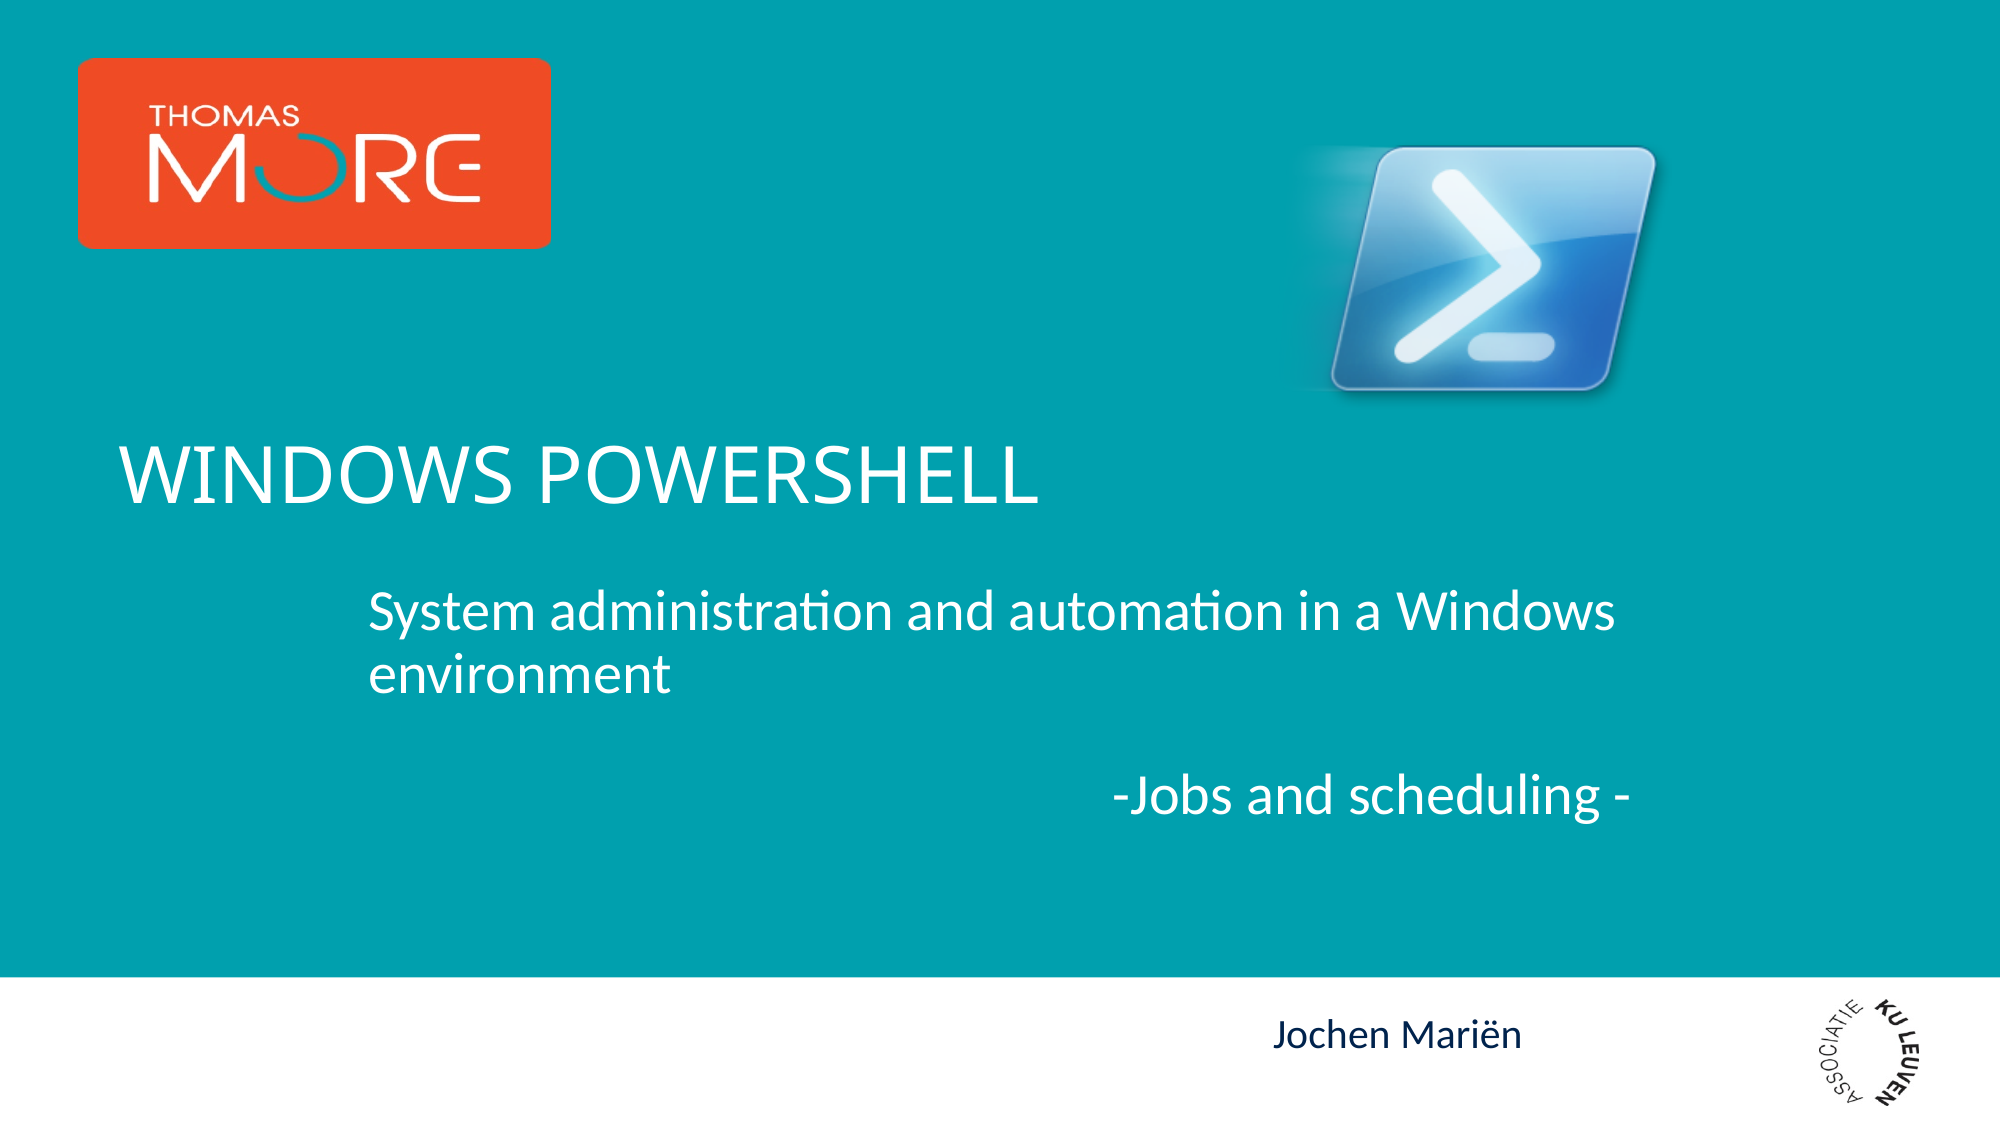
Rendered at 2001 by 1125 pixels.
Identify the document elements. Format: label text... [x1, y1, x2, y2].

picture [1819, 999, 1919, 1106]
picture [1271, 71, 1672, 472]
picture [78, 58, 551, 249]
text_box -Jobs and scheduling - [249, 734, 1750, 918]
title Windows PowerShell [0, 255, 2000, 551]
text_box Jochen Mariën [822, 999, 1538, 1065]
subtitle System administration and automation in a Windows environment [249, 551, 1750, 734]
